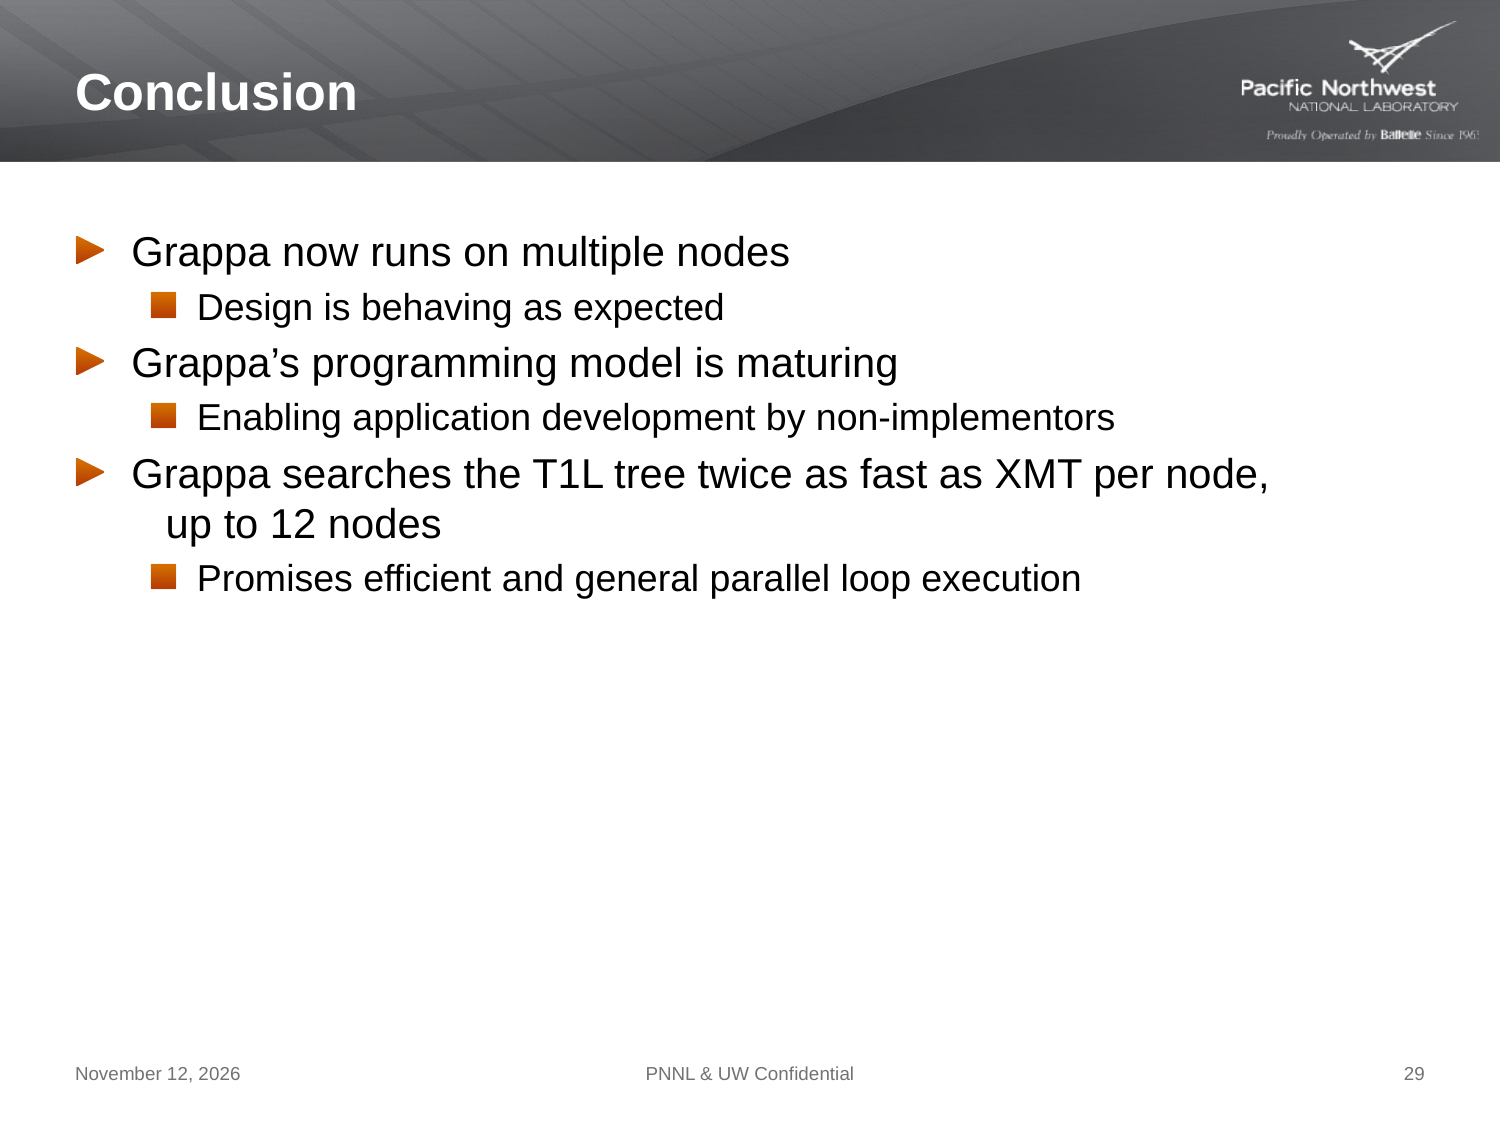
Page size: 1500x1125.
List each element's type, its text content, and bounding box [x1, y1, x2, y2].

picture [150, 563, 177, 590]
slide_number 29 [1074, 1042, 1425, 1103]
picture [150, 291, 177, 319]
title Conclusion [75, 58, 1163, 122]
picture [150, 402, 177, 429]
picture [75, 346, 105, 376]
picture [0, 0, 1500, 161]
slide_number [75, 1042, 425, 1103]
picture [75, 457, 105, 487]
footer PNNL & UW Confidential [512, 1042, 988, 1103]
list Grappa now runs on multiple nodes Design is behaving as expected Grappa’s programming model is maturing Enabling application development by non-implementors Grappa searches the T1L tree twice as fast as XMT per node, up to 12 nodes Promises efficient and general parallel loop execution [75, 224, 1425, 617]
picture [75, 235, 105, 265]
